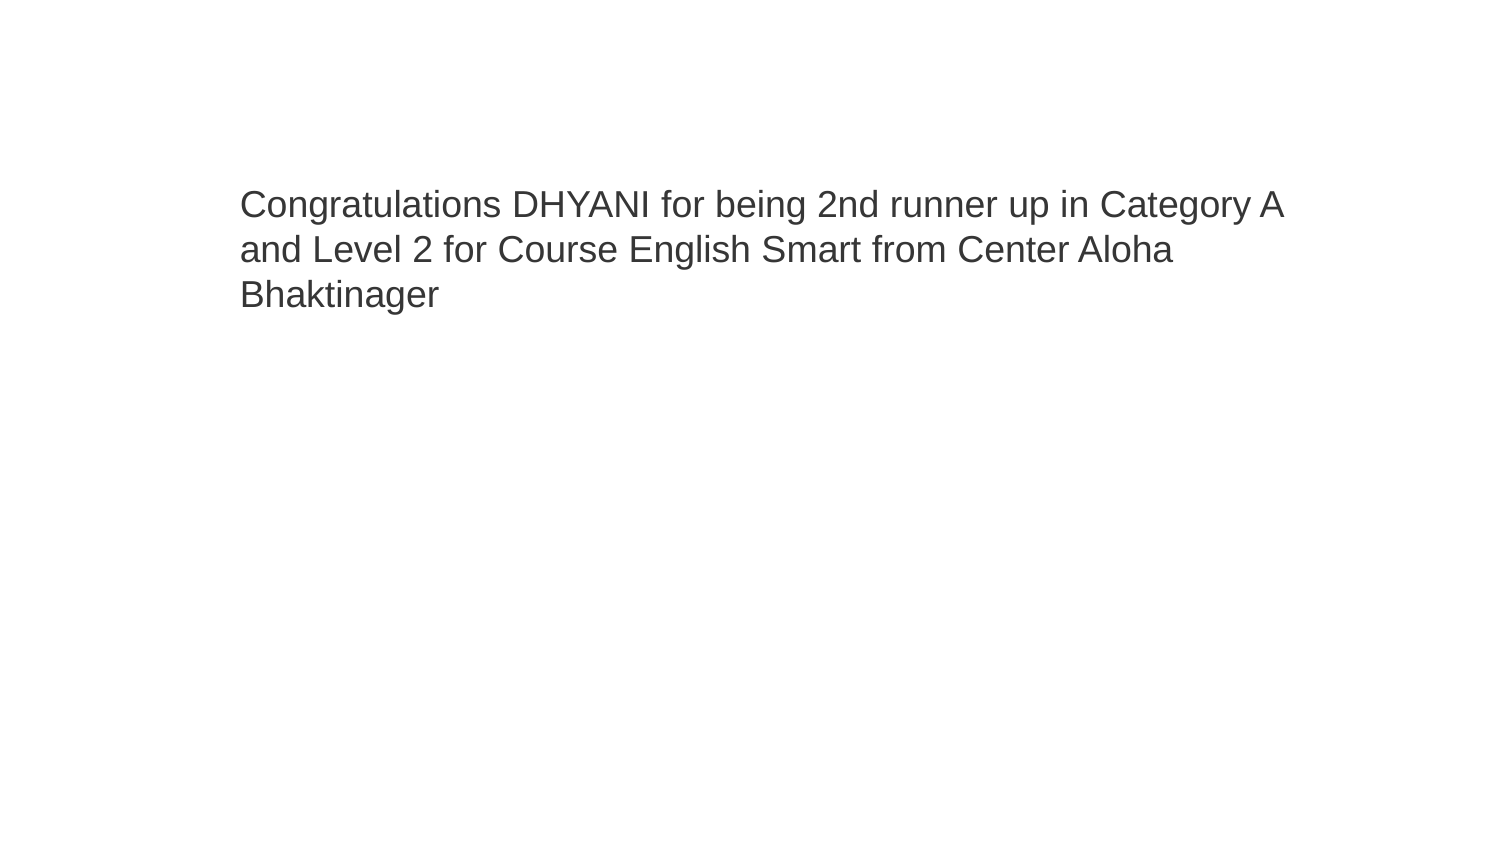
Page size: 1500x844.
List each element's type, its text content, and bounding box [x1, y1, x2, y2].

text_box Congratulations DHYANI for being 2nd runner up in Category A and Level 2 for Course English Smart from Center Aloha Bhaktinager [224, 224, 1350, 270]
